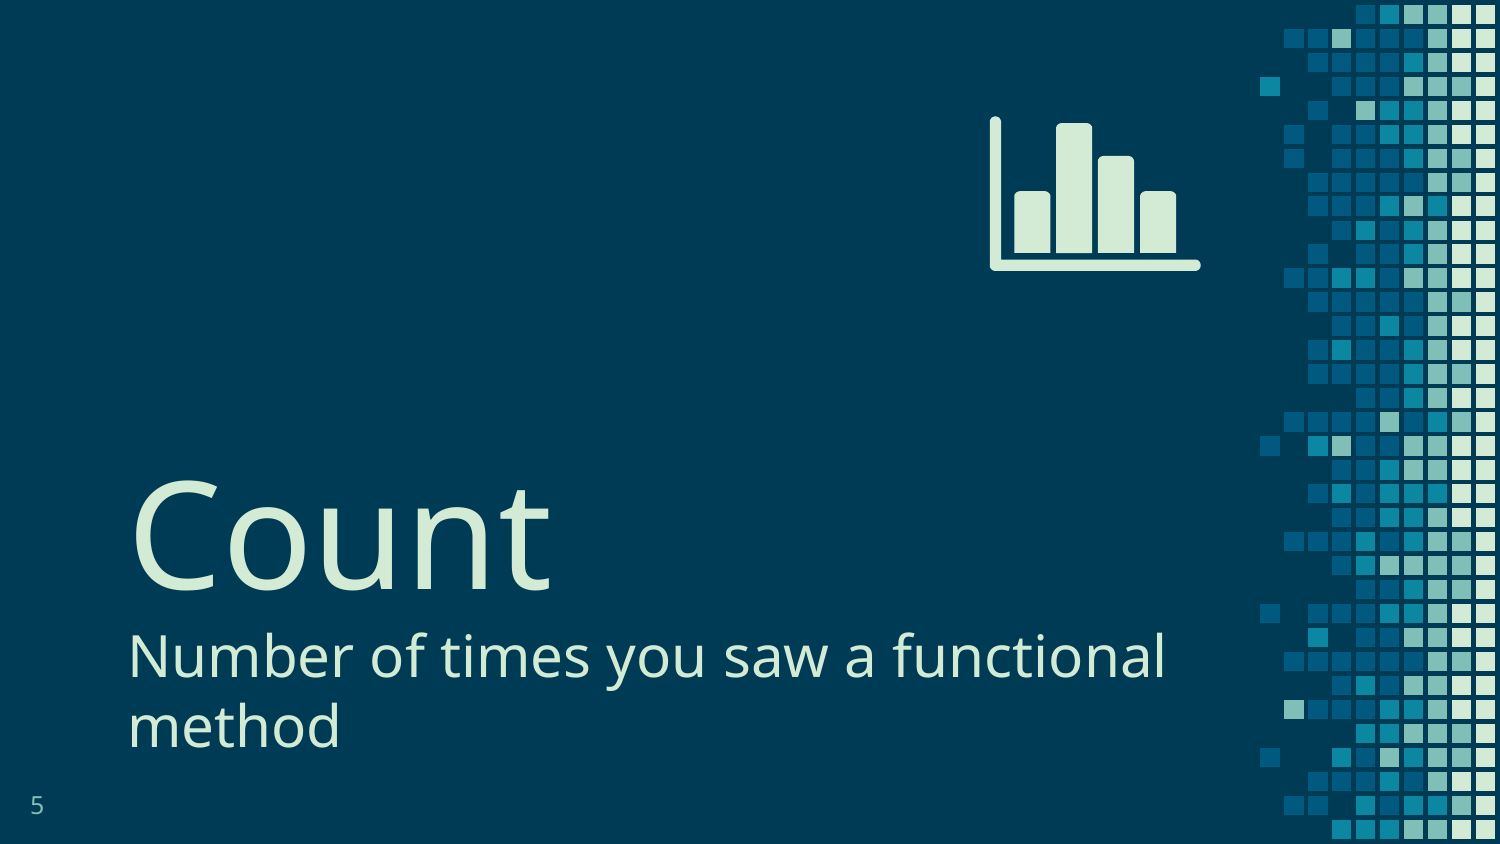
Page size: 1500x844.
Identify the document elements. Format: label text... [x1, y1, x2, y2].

title Count Number of times you saw a functional method [112, 434, 1256, 775]
slide_number 5 [15, 774, 105, 839]
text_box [989, 116, 1201, 272]
